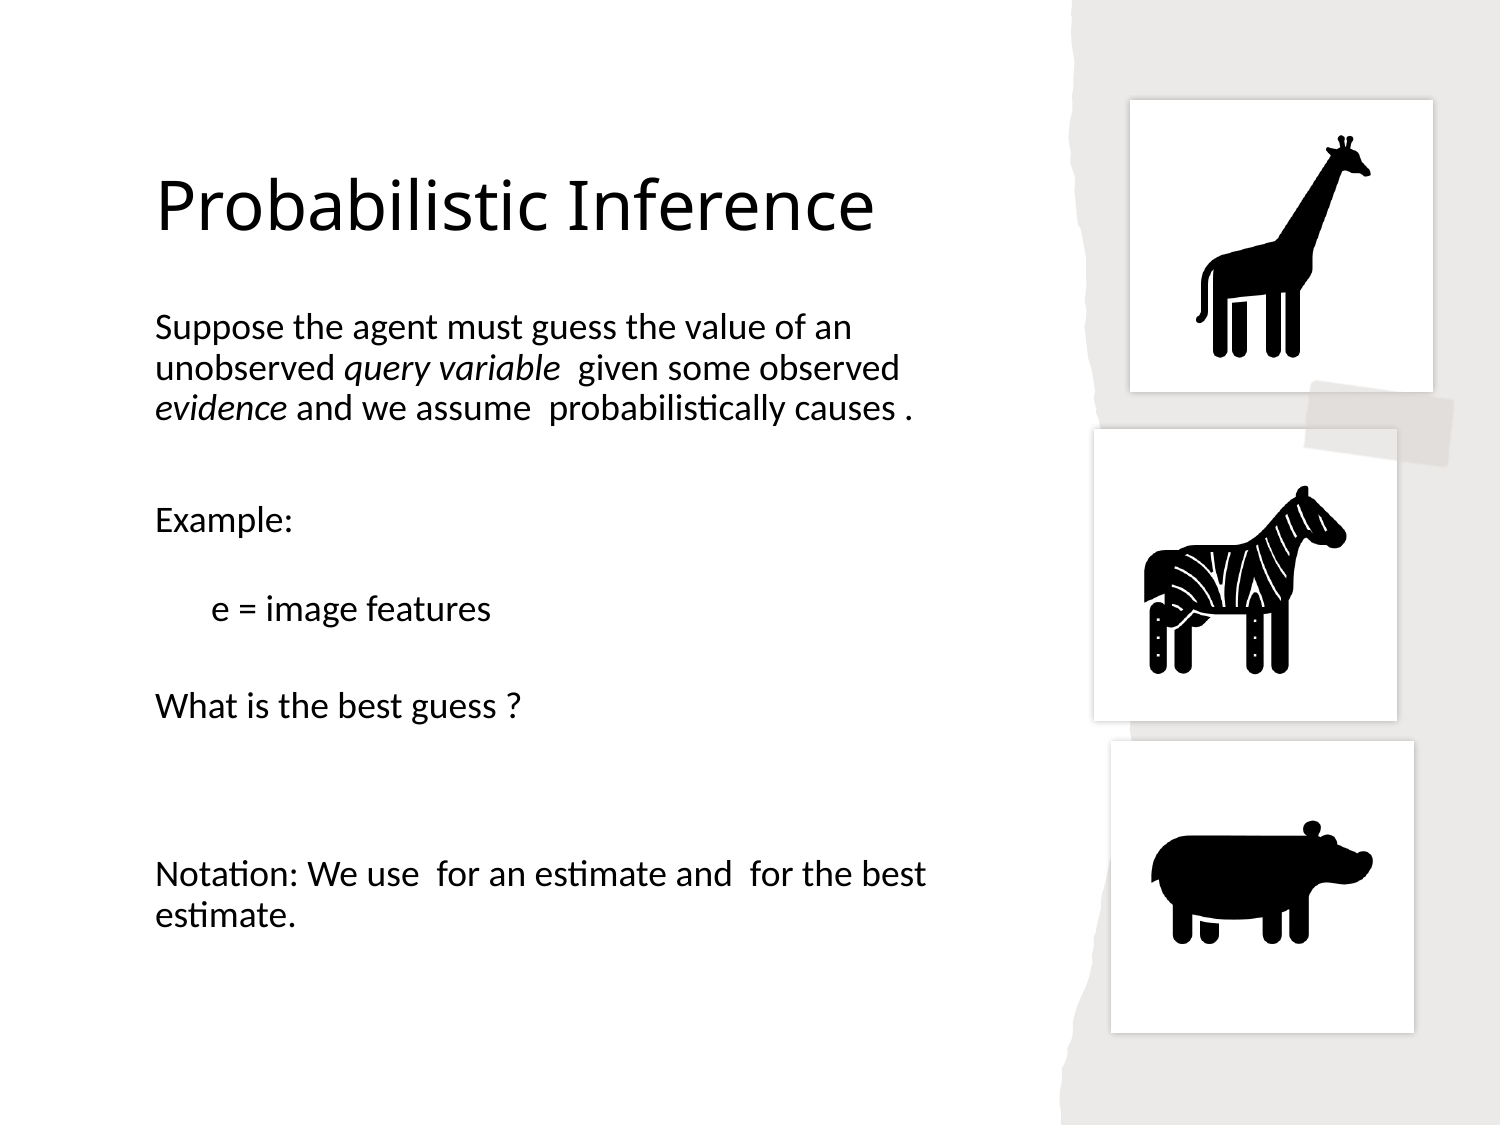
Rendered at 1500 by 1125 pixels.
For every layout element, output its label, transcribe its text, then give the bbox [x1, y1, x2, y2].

picture [1146, 771, 1379, 1003]
picture [1164, 130, 1397, 363]
text_box [1093, 415, 1398, 722]
text_box [0, 0, 1129, 1125]
picture [1126, 459, 1364, 697]
title Probabilistic Inference [139, 99, 1025, 319]
text_box [1303, 380, 1454, 467]
text_box [1110, 740, 1415, 1034]
text_box [1058, 0, 1500, 1125]
text_box [1129, 99, 1434, 393]
